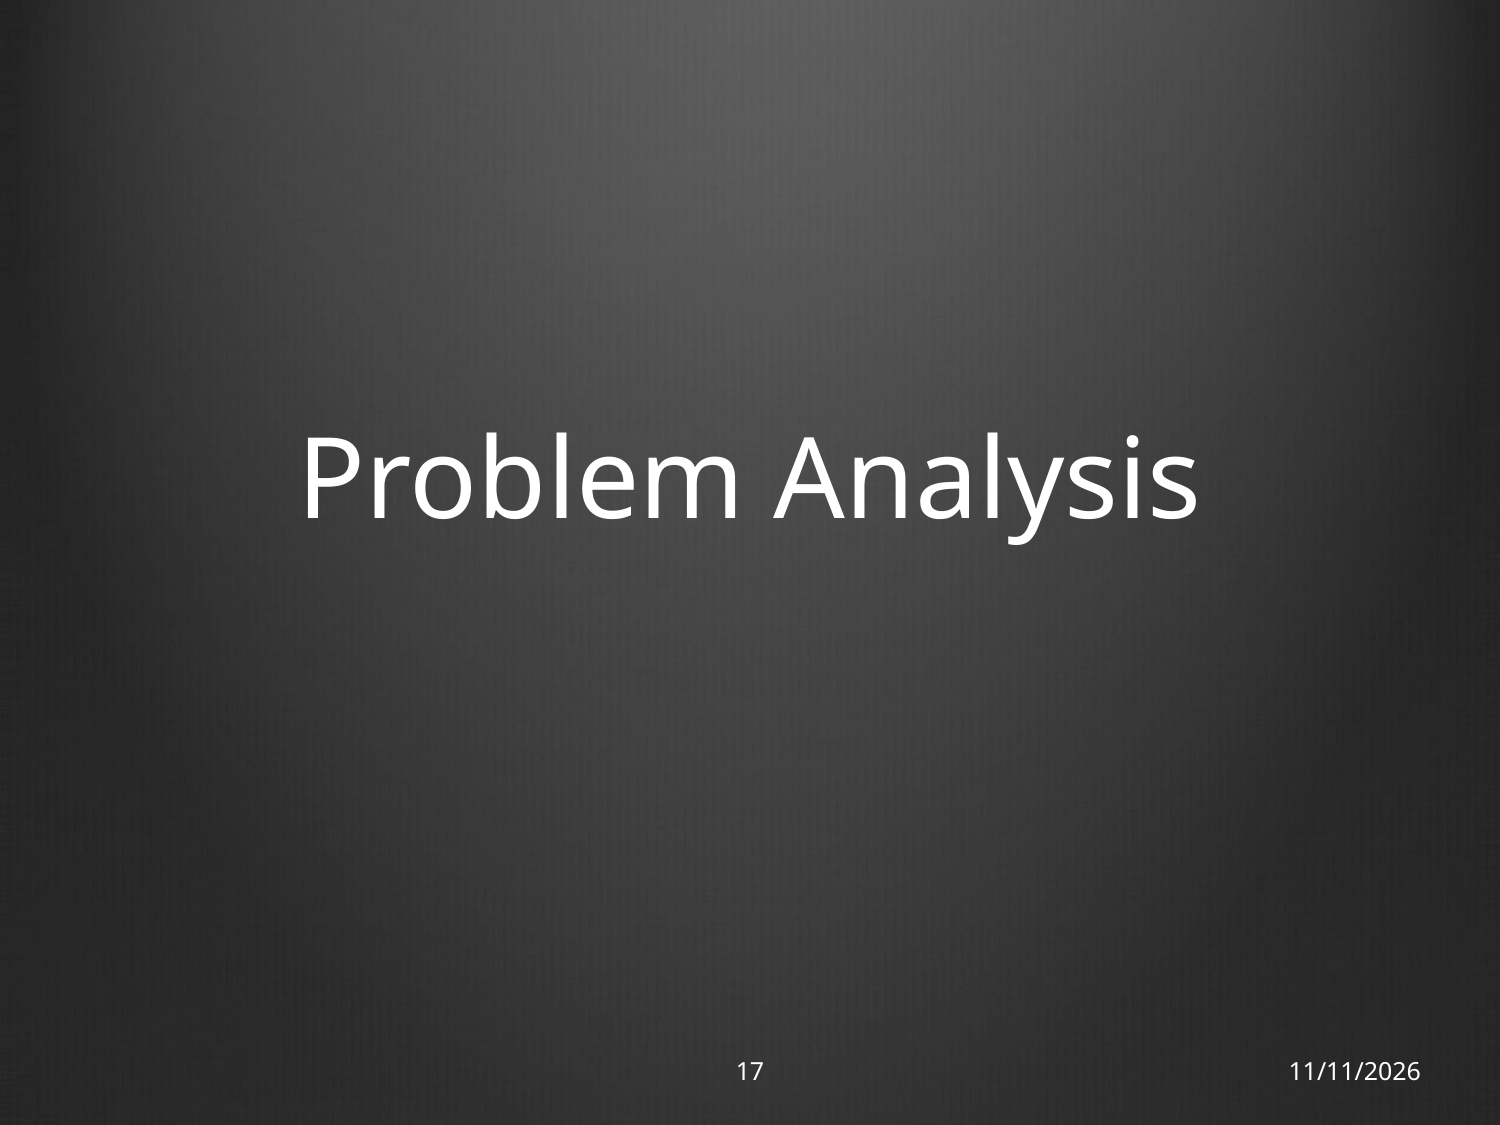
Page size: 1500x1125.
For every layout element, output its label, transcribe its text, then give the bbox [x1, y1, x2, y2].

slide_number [1086, 1042, 1436, 1103]
slide_number 17 [693, 1042, 807, 1103]
title Problem Analysis [112, 387, 1388, 549]
